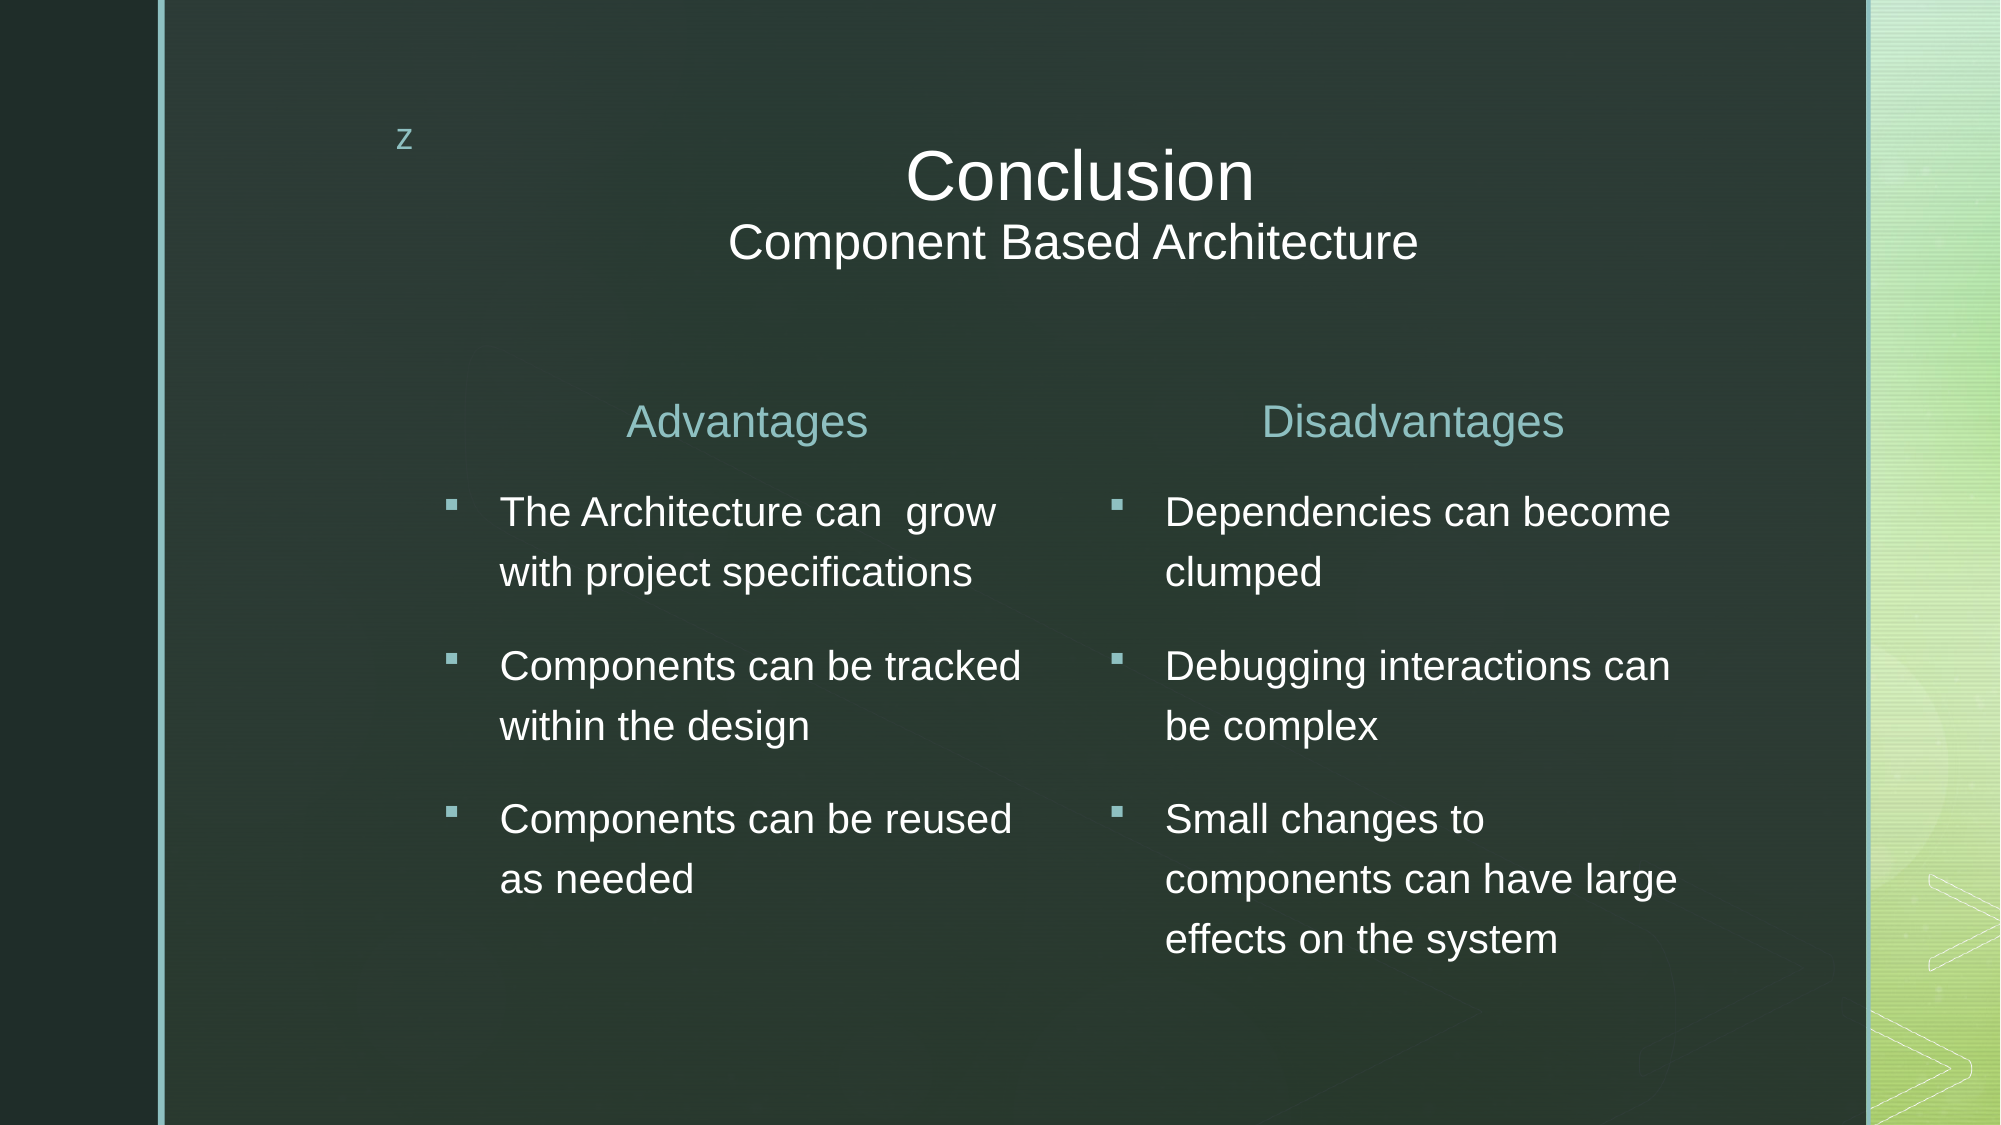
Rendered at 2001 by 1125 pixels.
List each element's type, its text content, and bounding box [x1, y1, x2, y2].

list Disadvantages [1093, 336, 1734, 454]
list Advantages [428, 336, 1068, 454]
title Conclusion Component Based Architecture [428, 132, 1734, 309]
picture [1871, 0, 2001, 1125]
list Dependencies can become clumped Debugging interactions can be complex Small changes to components can have large effects on the system [1093, 467, 1734, 972]
list The Architecture can grow with project specifications Components can be tracked within the design Components can be reused as needed [428, 467, 1067, 972]
